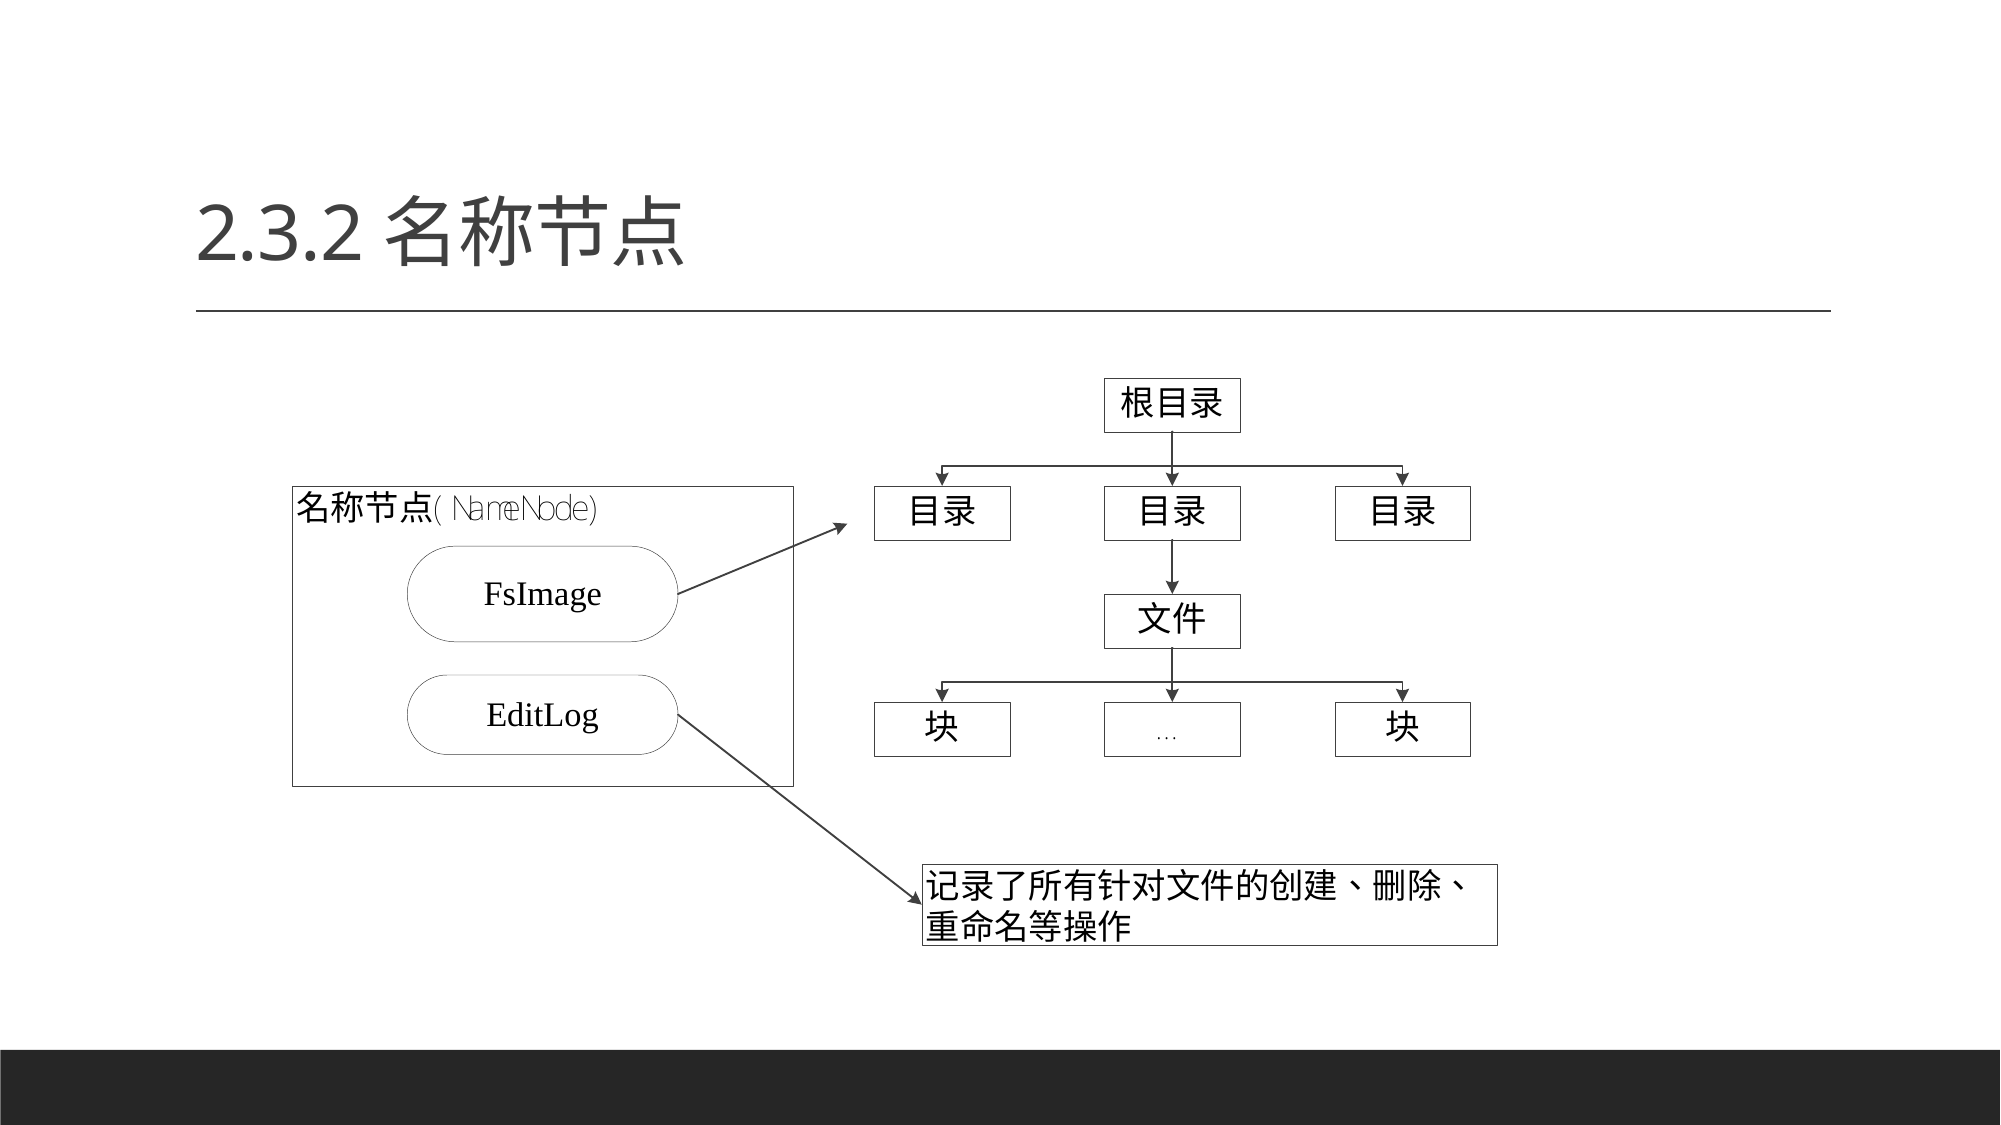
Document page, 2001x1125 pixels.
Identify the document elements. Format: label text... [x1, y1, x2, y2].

picture [288, 374, 1503, 953]
title 2.3.2名称节点 [180, 47, 1830, 285]
